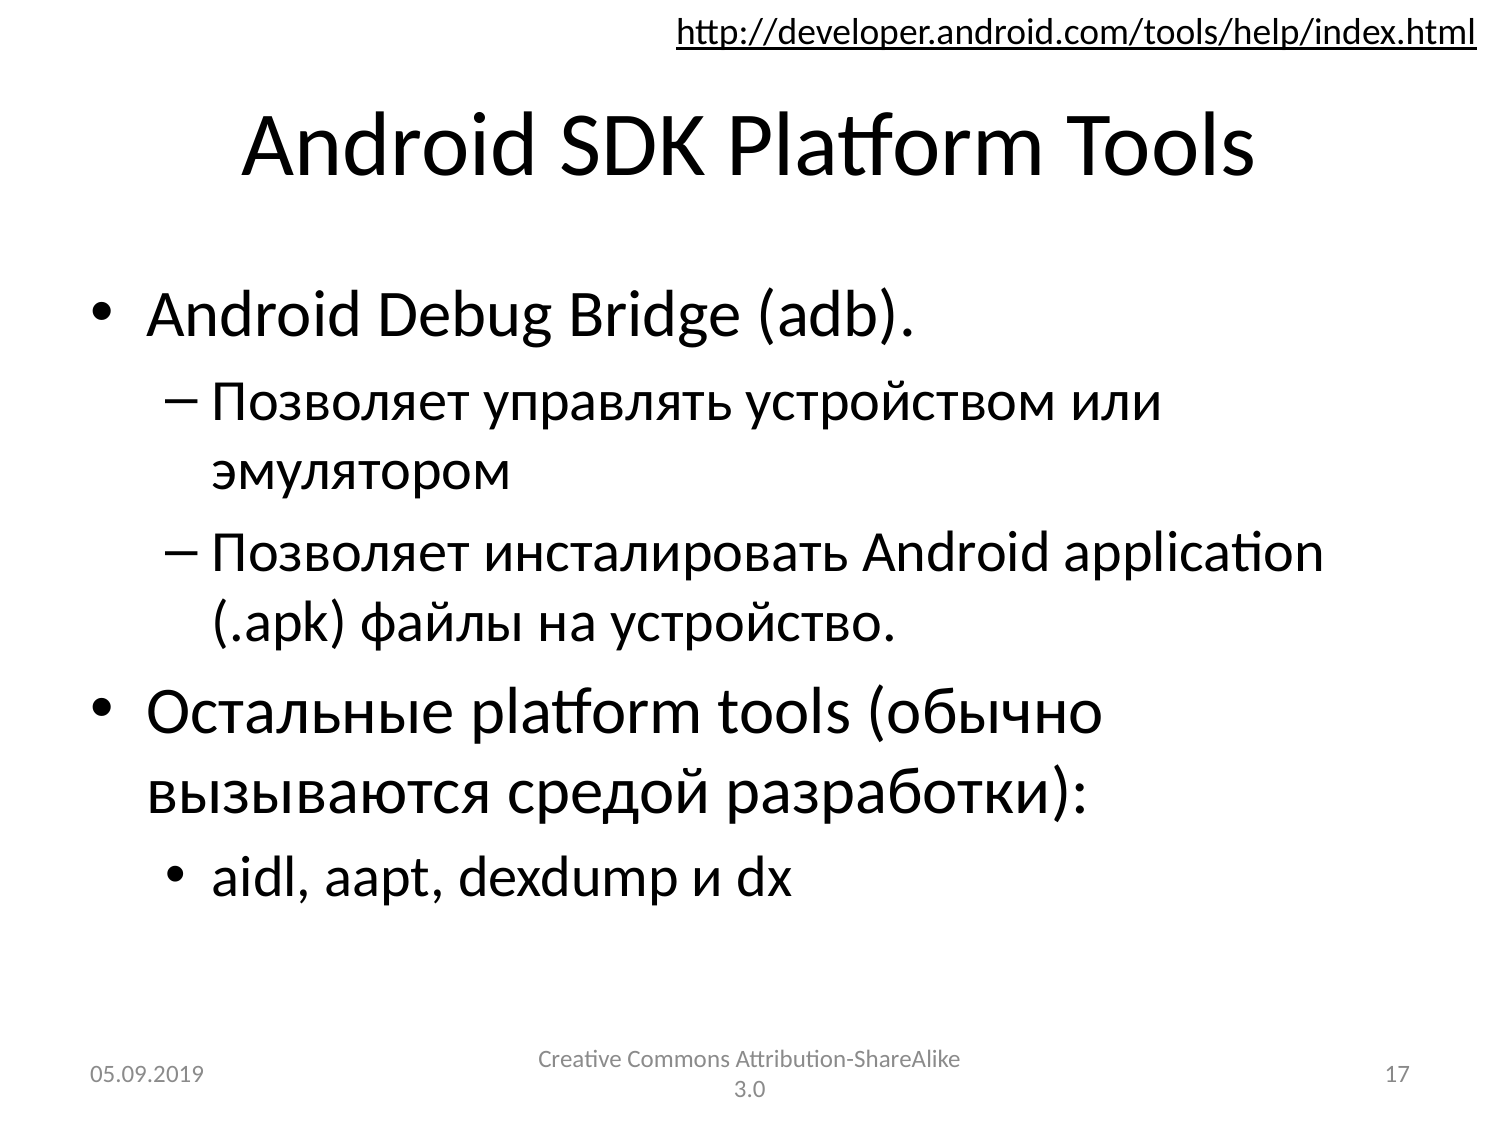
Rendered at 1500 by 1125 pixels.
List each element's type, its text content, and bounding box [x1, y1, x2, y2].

list Android Debug Bridge (adb). Позволяет управлять устройством или эмулятором Позволяет инсталировать Android application (.apk) файлы на устройство. Остальные platform tools (обычно вызываются средой разработки): aidl, aapt, dexdump и dx [75, 262, 1425, 1005]
footer Creative Commons Attribution-ShareAlike 3.0 [512, 1042, 988, 1103]
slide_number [75, 1042, 425, 1103]
text_box http://developer.android.com/tools/help/index.html [448, 0, 1500, 60]
slide_number 17 [1074, 1042, 1425, 1103]
title Android SDK Platform Tools [75, 45, 1425, 233]
